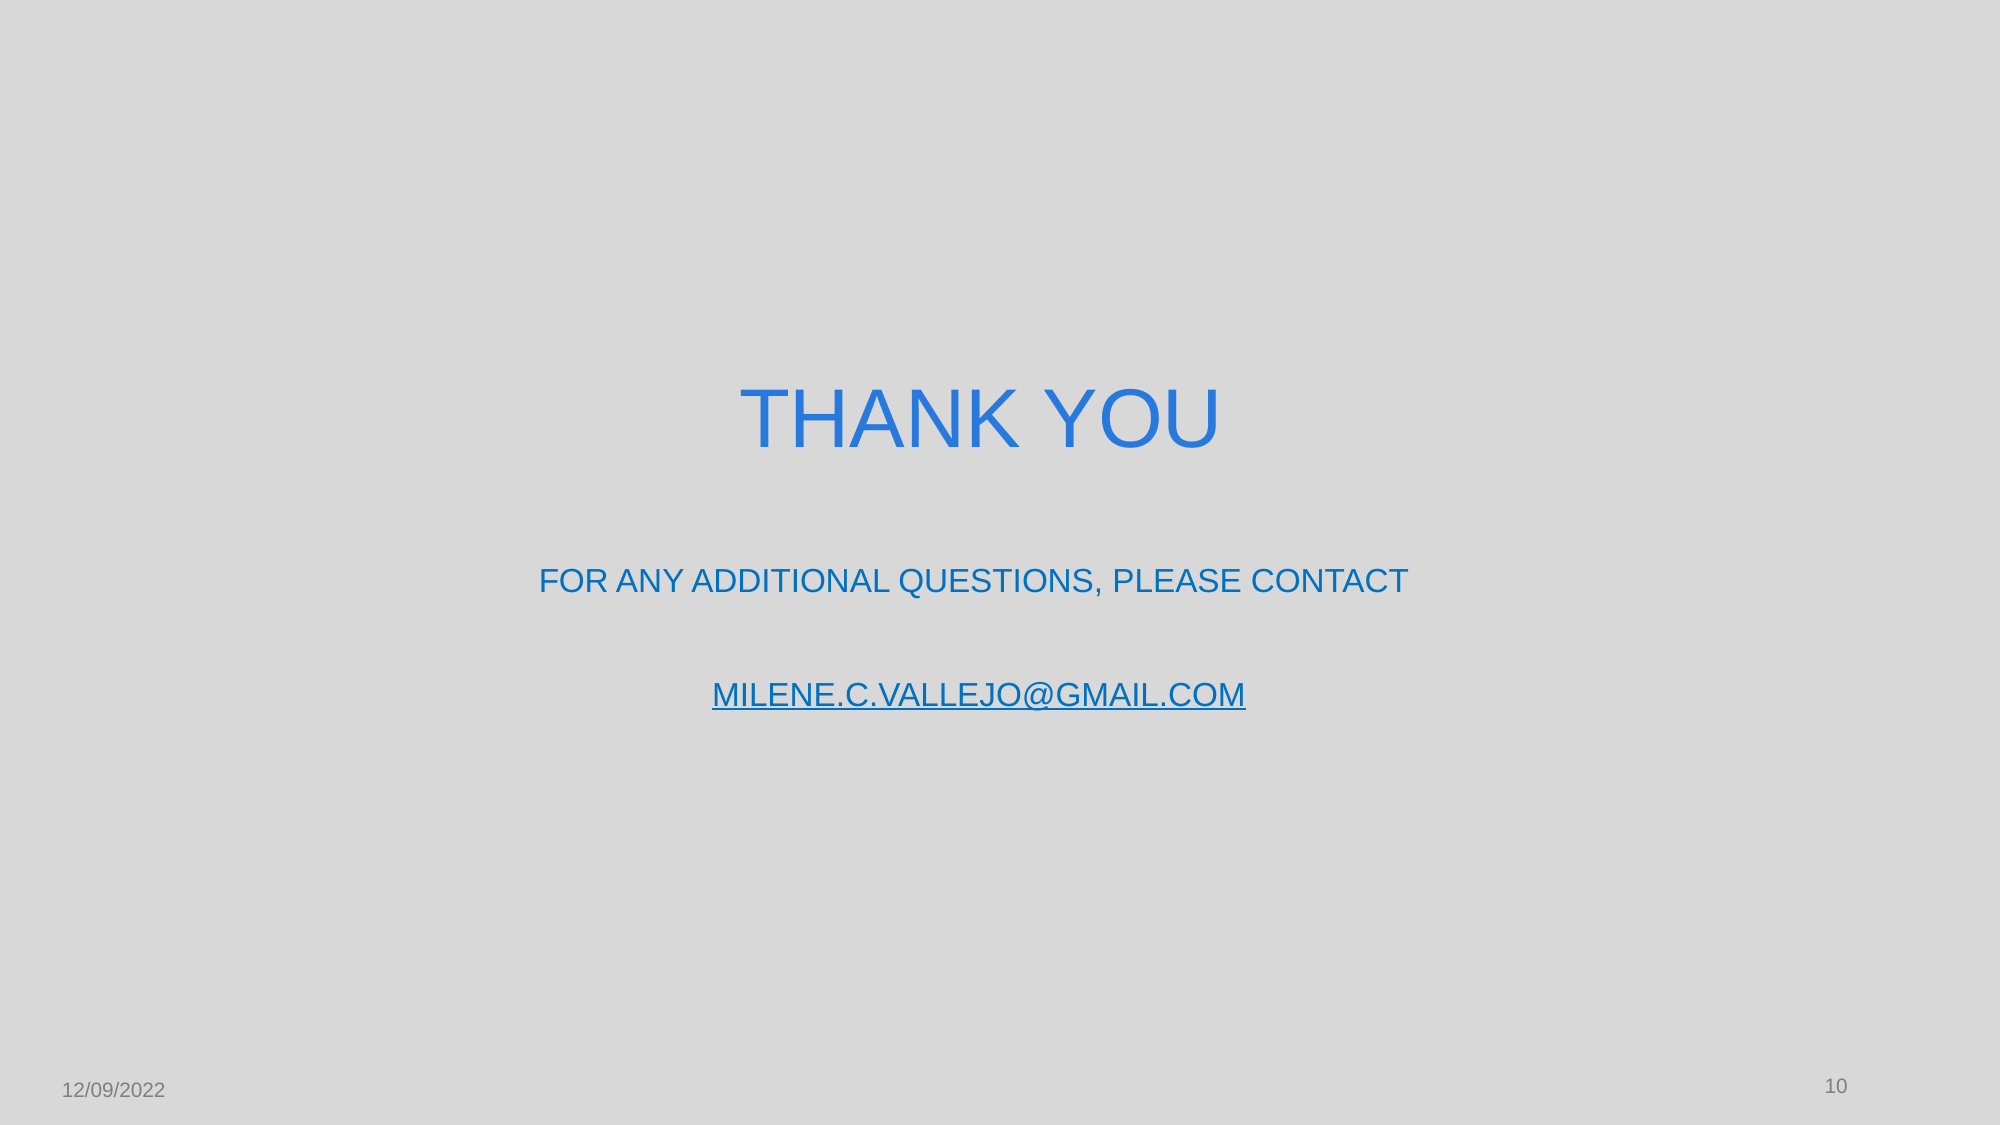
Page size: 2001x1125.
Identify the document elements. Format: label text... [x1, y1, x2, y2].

slide_number 10 [1412, 1068, 1863, 1103]
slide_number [46, 1071, 497, 1106]
text_box FOR ANY ADDITIONAL QUESTIONS, PLEASE CONTACT MILENE.C.VALLEJO@GMAIL.COM [0, 445, 1959, 722]
list THANK YOU [0, 375, 1986, 473]
